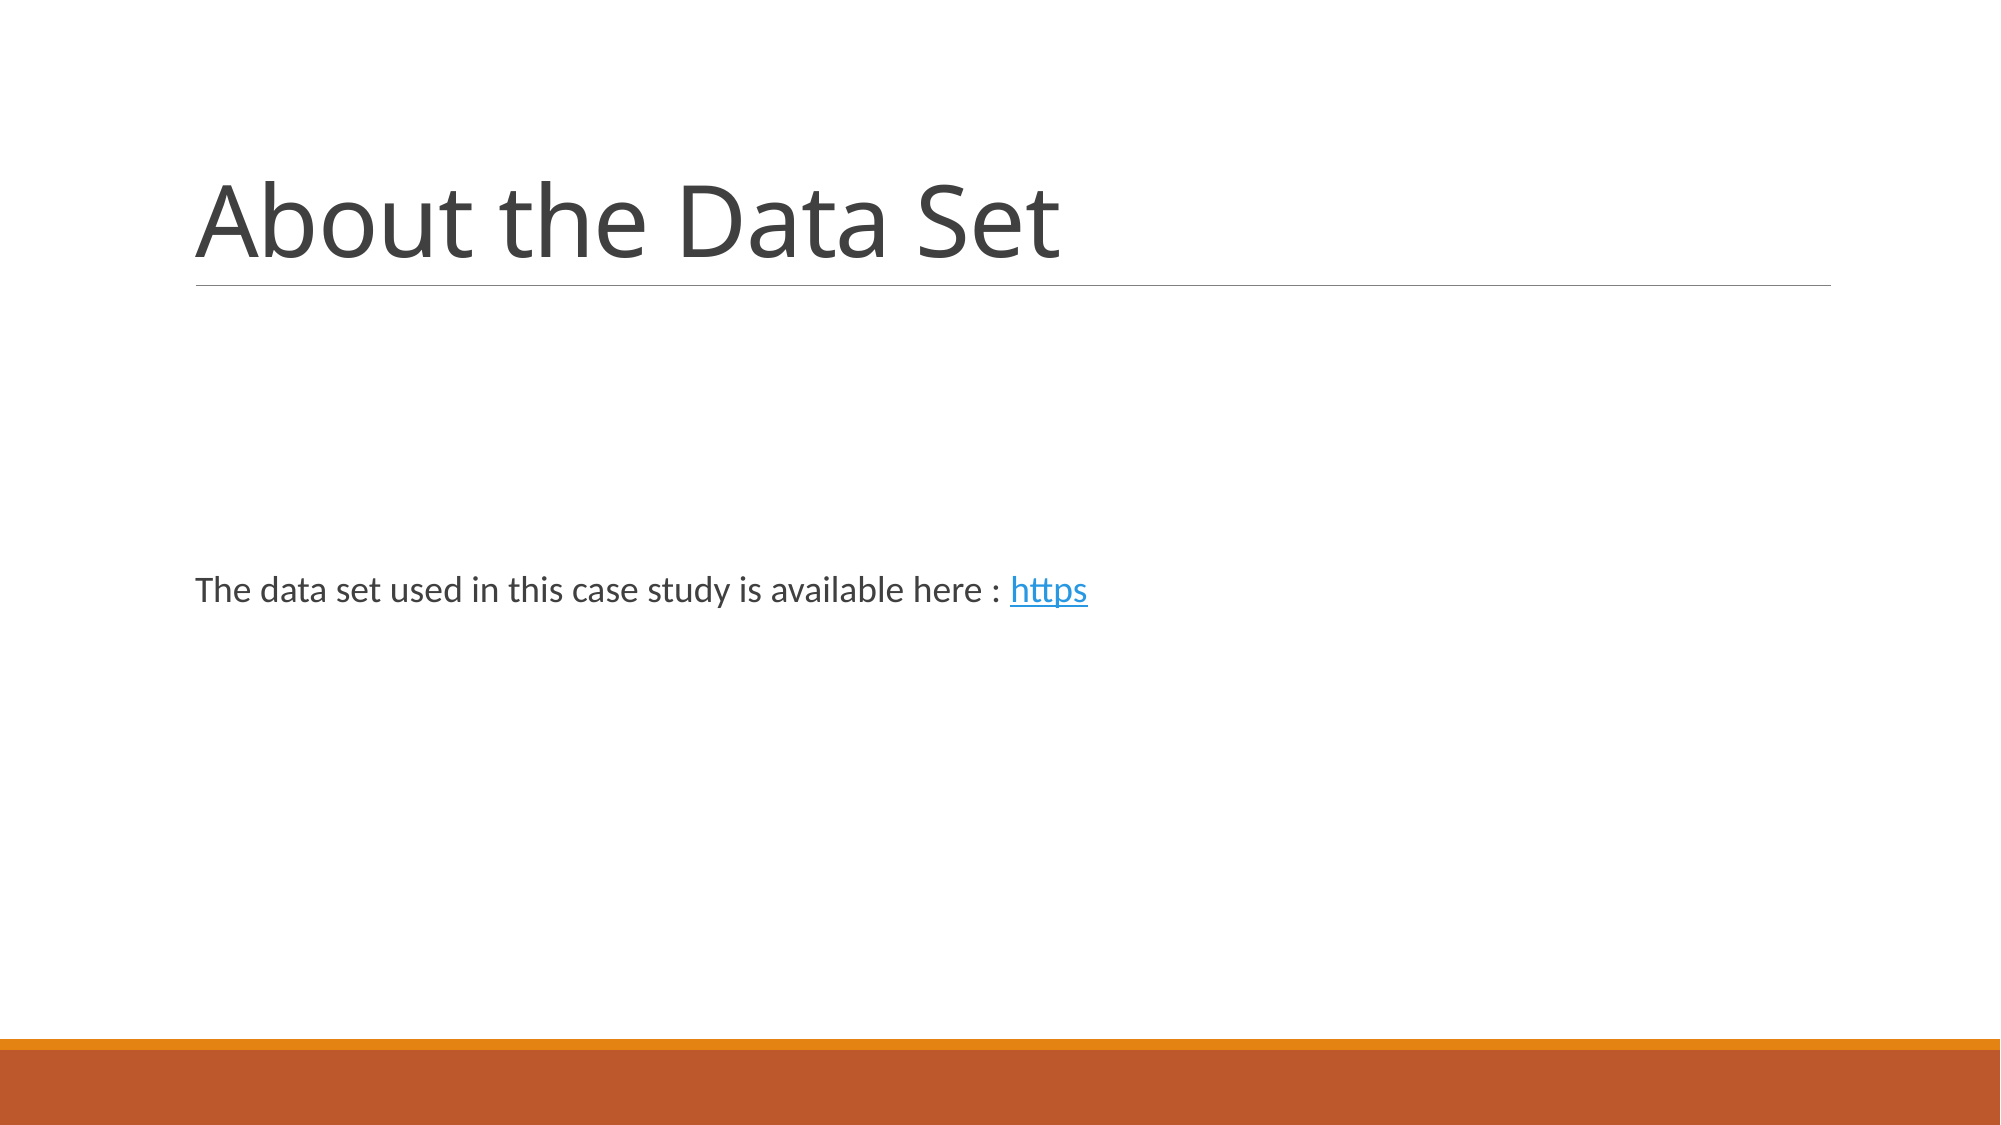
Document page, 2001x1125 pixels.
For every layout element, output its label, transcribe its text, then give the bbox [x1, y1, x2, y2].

title About the Data Set [180, 47, 1830, 285]
list The data set used in this case study is available here : https [180, 562, 1830, 963]
